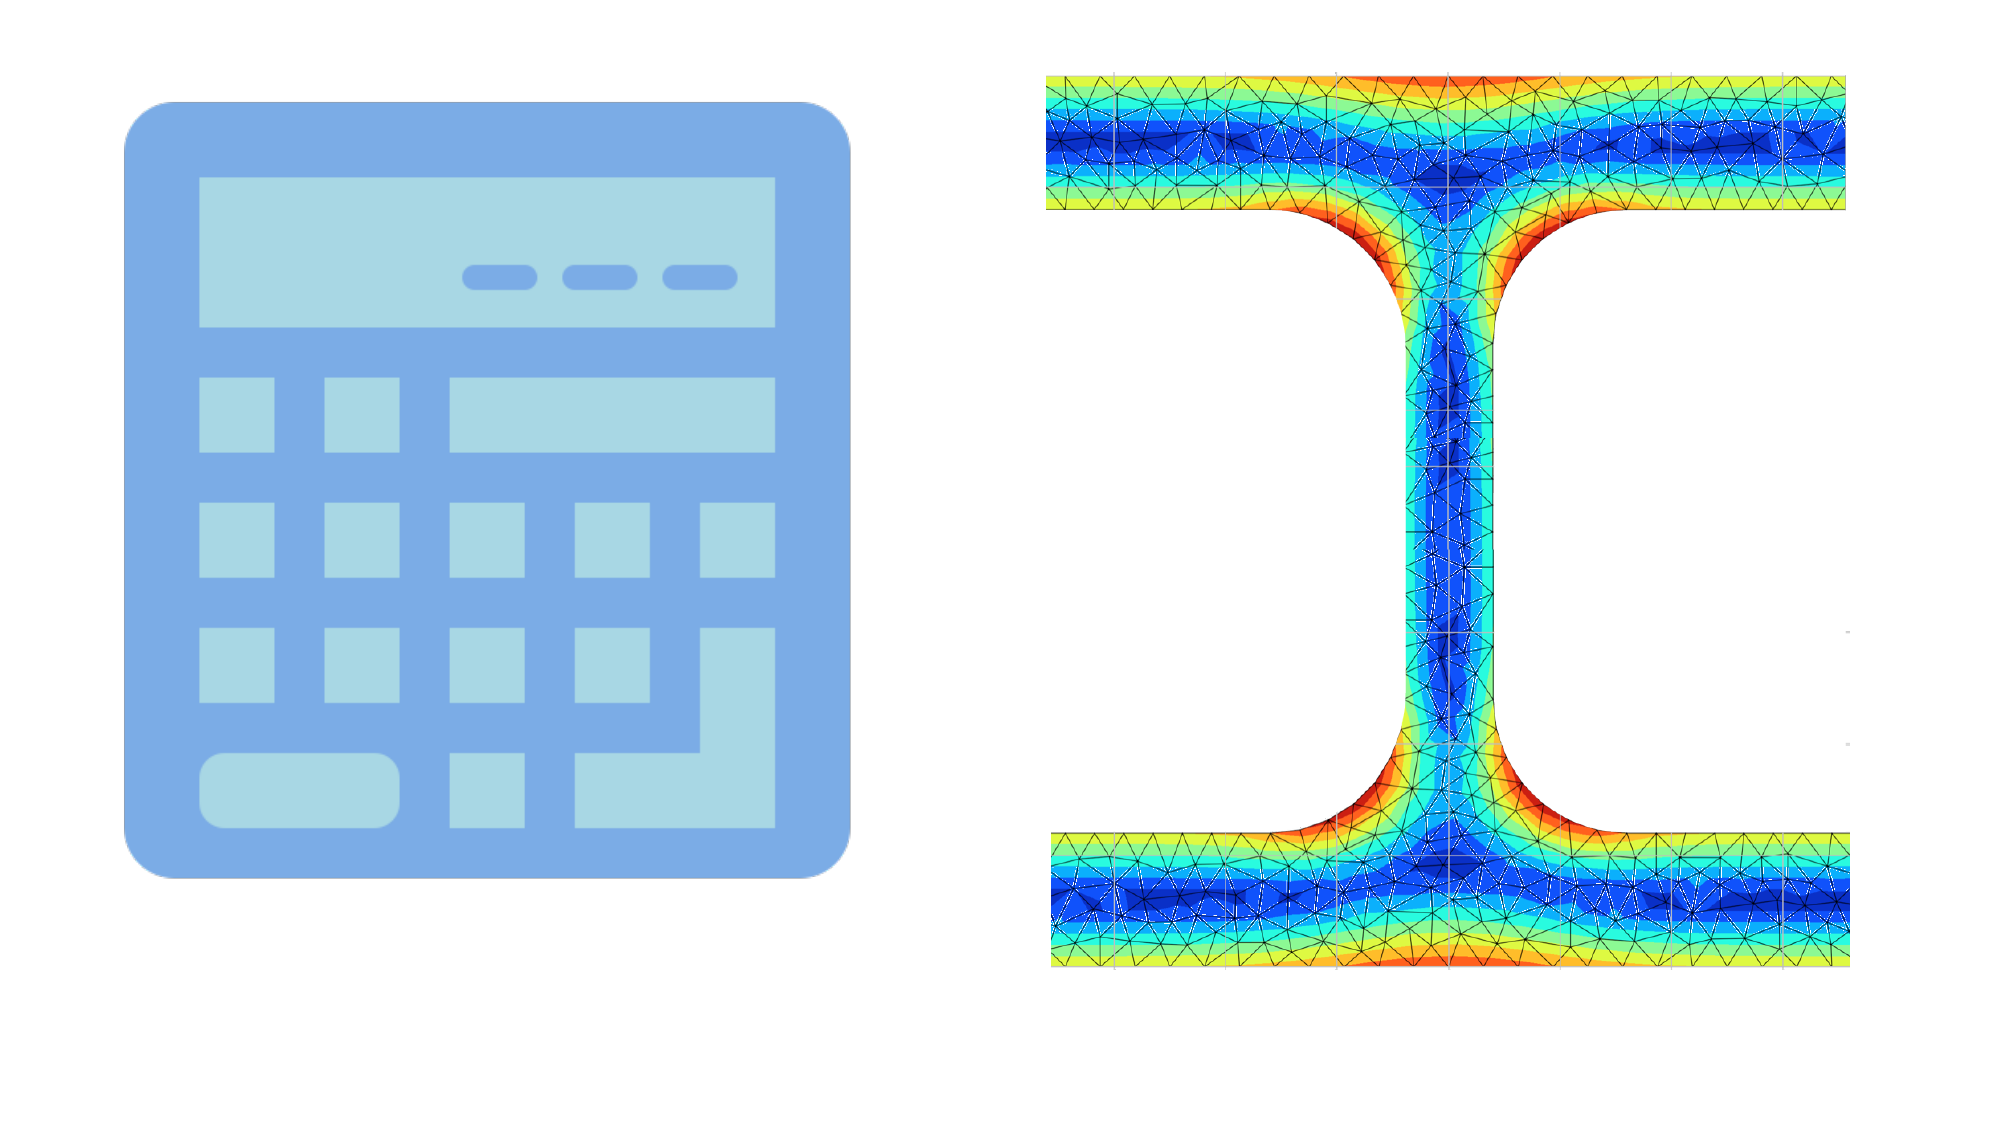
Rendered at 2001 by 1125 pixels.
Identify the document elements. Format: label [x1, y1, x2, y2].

picture [1046, 72, 1850, 971]
picture [120, 99, 853, 881]
